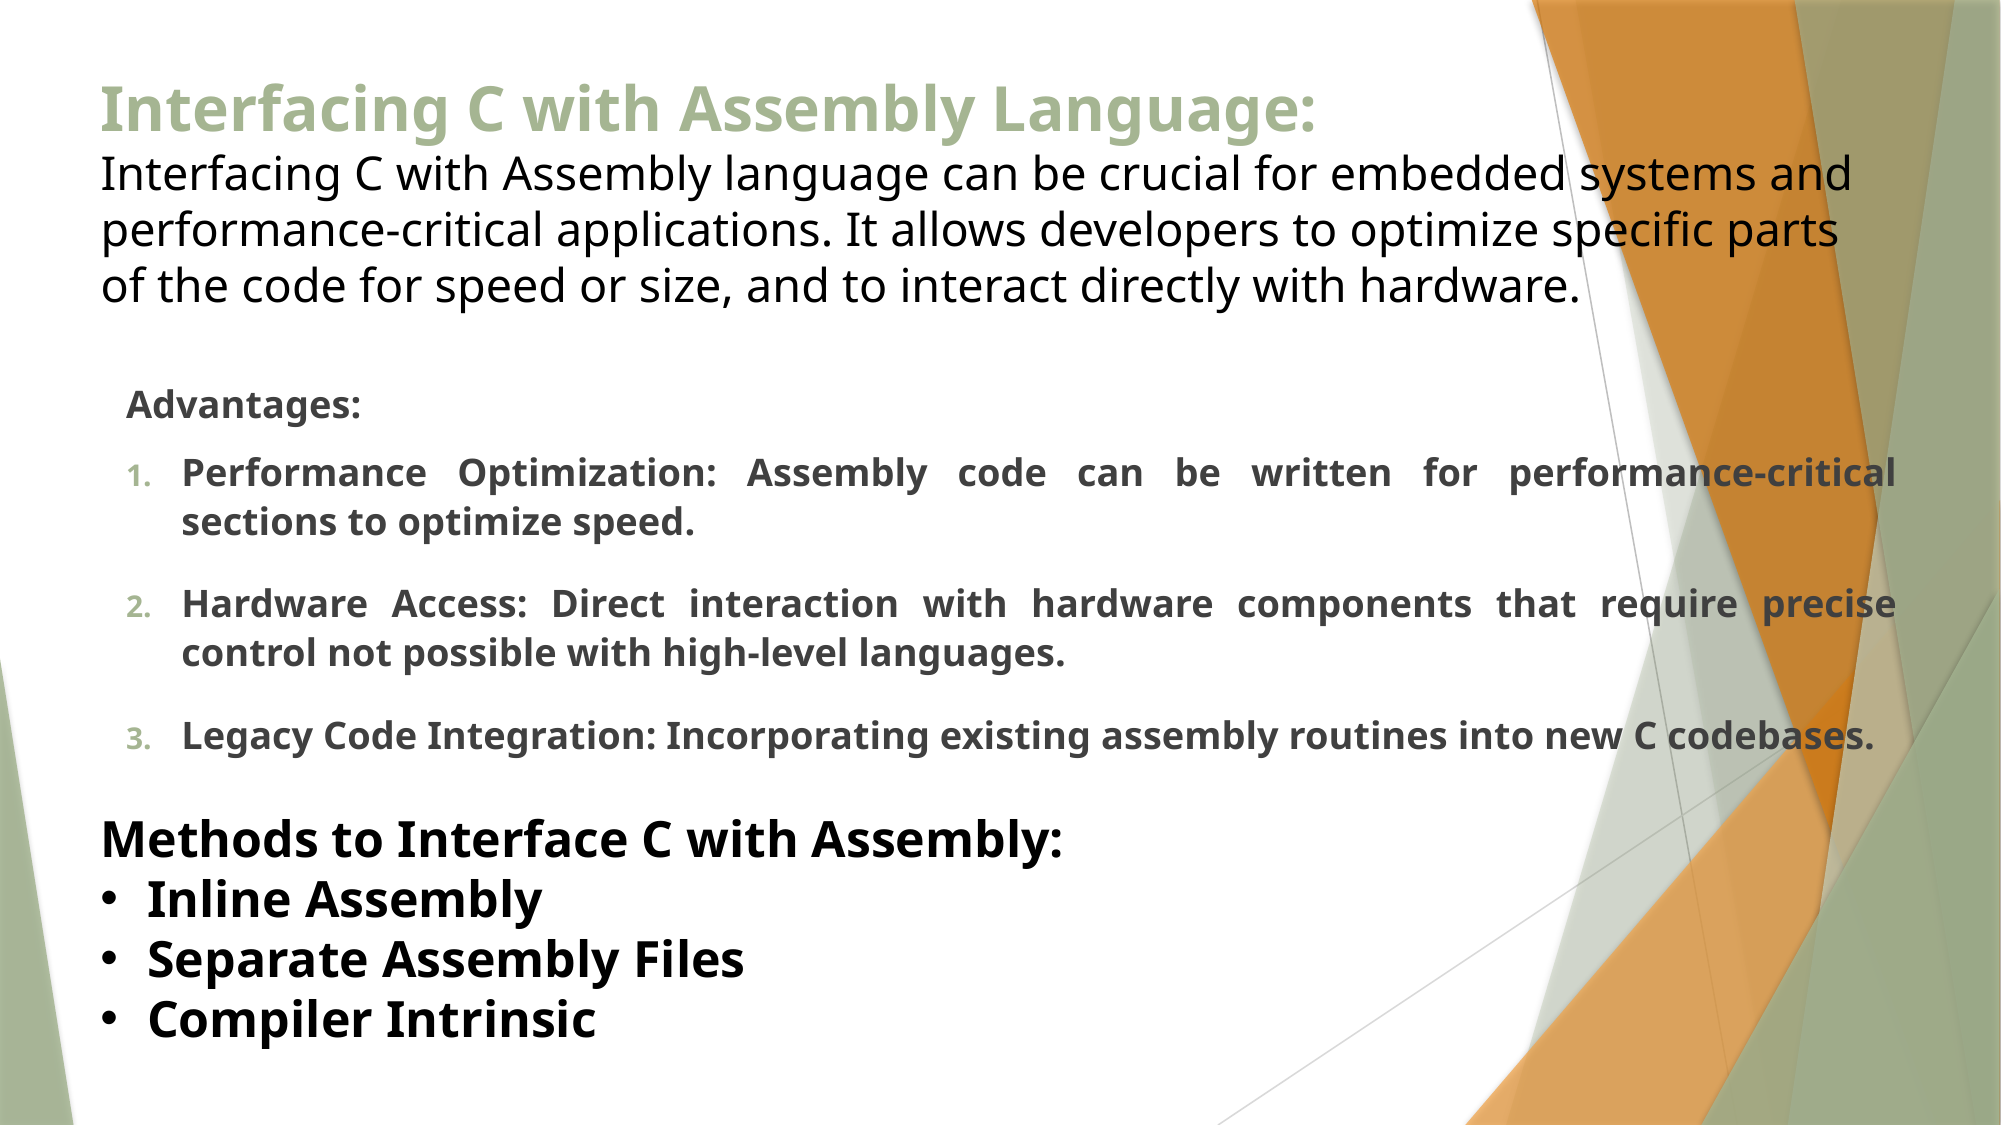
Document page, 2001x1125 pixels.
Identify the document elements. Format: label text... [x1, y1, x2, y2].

title Interfacing C with Assembly Language: Interfacing C with Assembly language can be crucial for embedded systems and performance-critical applications. It allows developers to optimize specific parts of the code for speed or size, and to interact directly with hardware. [85, 61, 1915, 396]
list Advantages: Performance Optimization: Assembly code can be written for performance-critical sections to optimize speed. Hardware Access: Direct interaction with hardware components that require precise control not possible with high-level languages. Legacy Code Integration: Incorporating existing assembly routines into new C codebases. [111, 373, 1915, 800]
text_box Methods to Interface C with Assembly: Inline Assembly Separate Assembly Files Compiler Intrinsic [85, 799, 1342, 1055]
